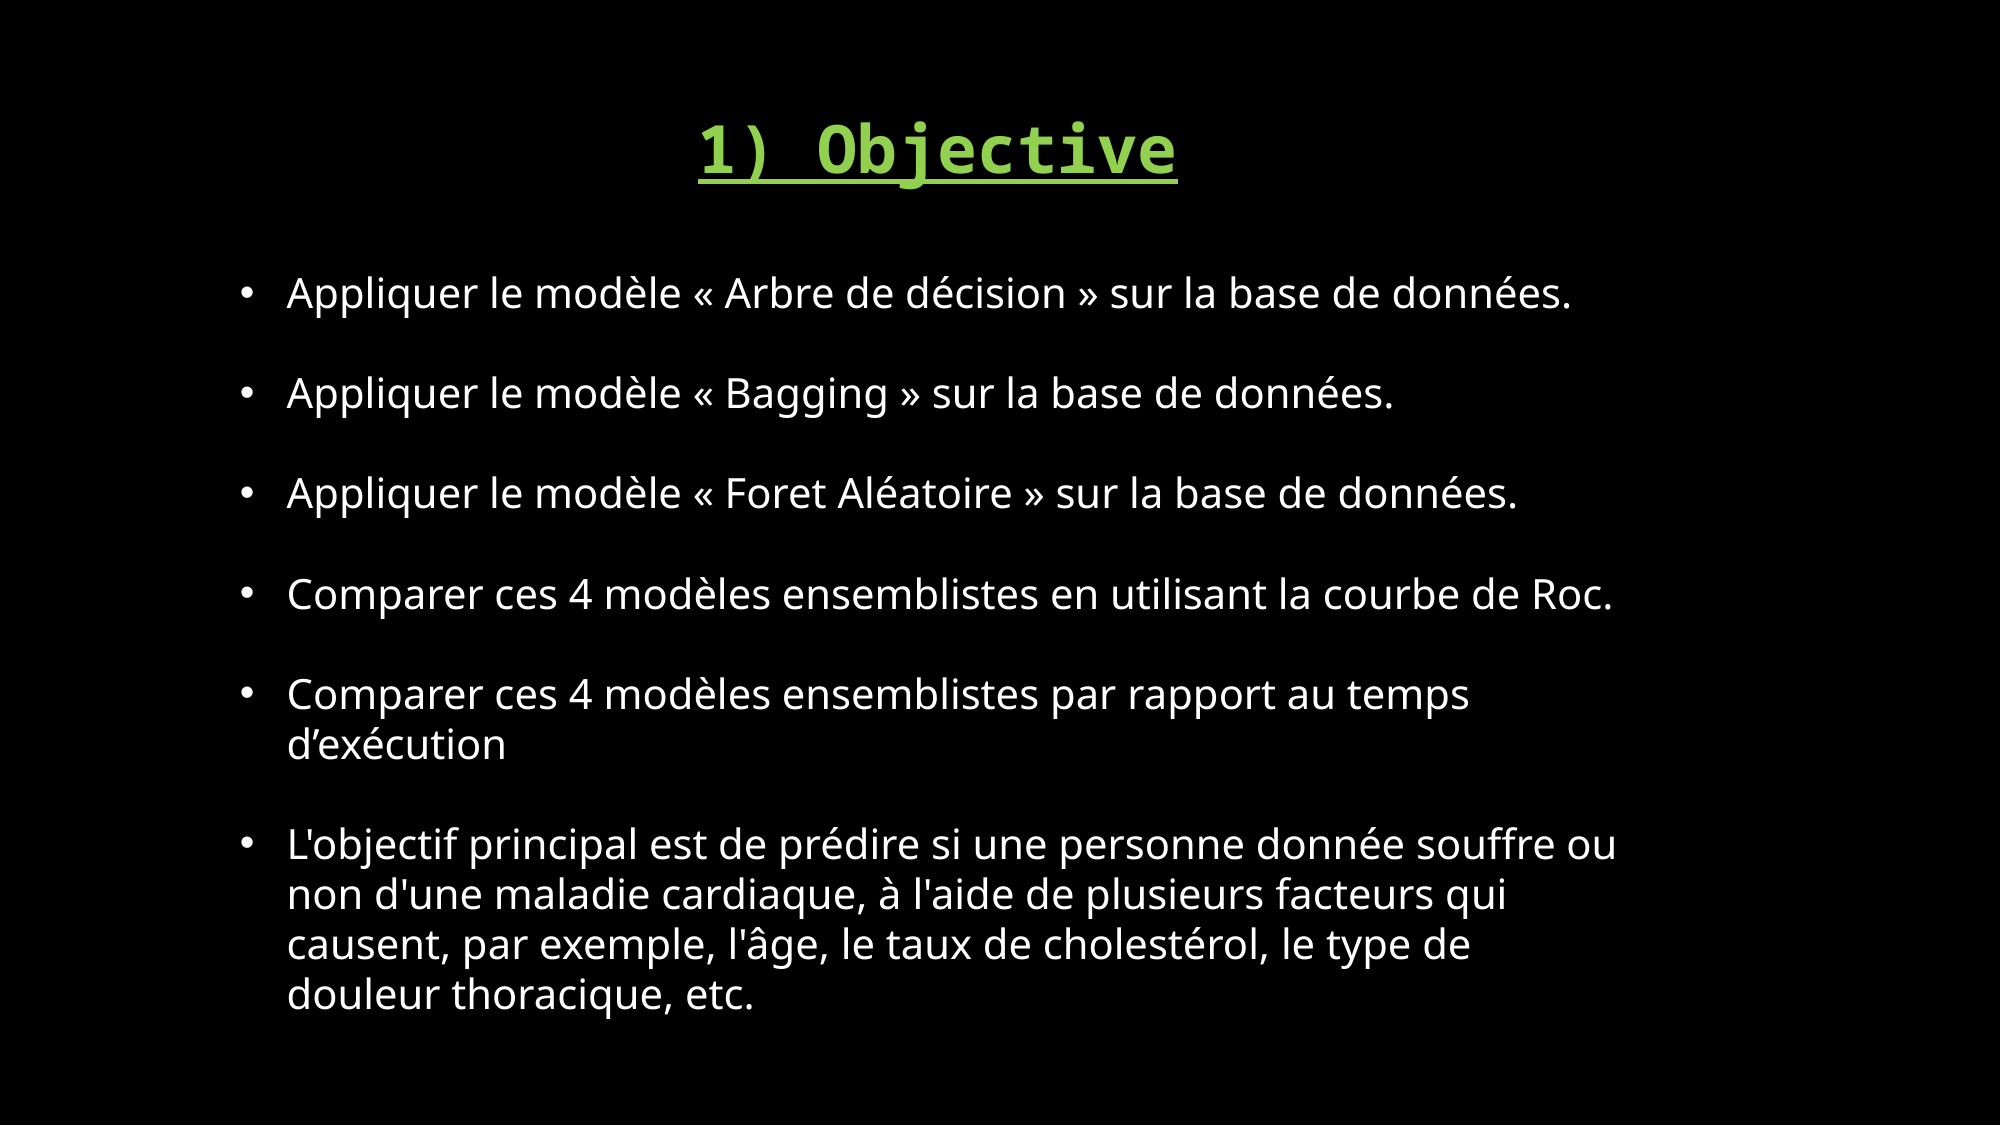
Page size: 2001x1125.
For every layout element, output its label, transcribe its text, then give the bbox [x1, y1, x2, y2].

text_box 1) Objective Appliquer le modèle « Arbre de décision » sur la base de données. Appliquer le modèle « Bagging » sur la base de données. Appliquer le modèle « Foret Aléatoire » sur la base de données. Comparer ces 4 modèles ensemblistes en utilisant la courbe de Roc. Comparer ces 4 modèles ensemblistes par rapport au temps d’exécution L'objectif principal est de prédire si une personne donnée souffre ou non d'une maladie cardiaque, à l'aide de plusieurs facteurs qui causent, par exemple, l'âge, le taux de cholestérol, le type de douleur thoracique, etc. [224, 99, 1650, 1025]
